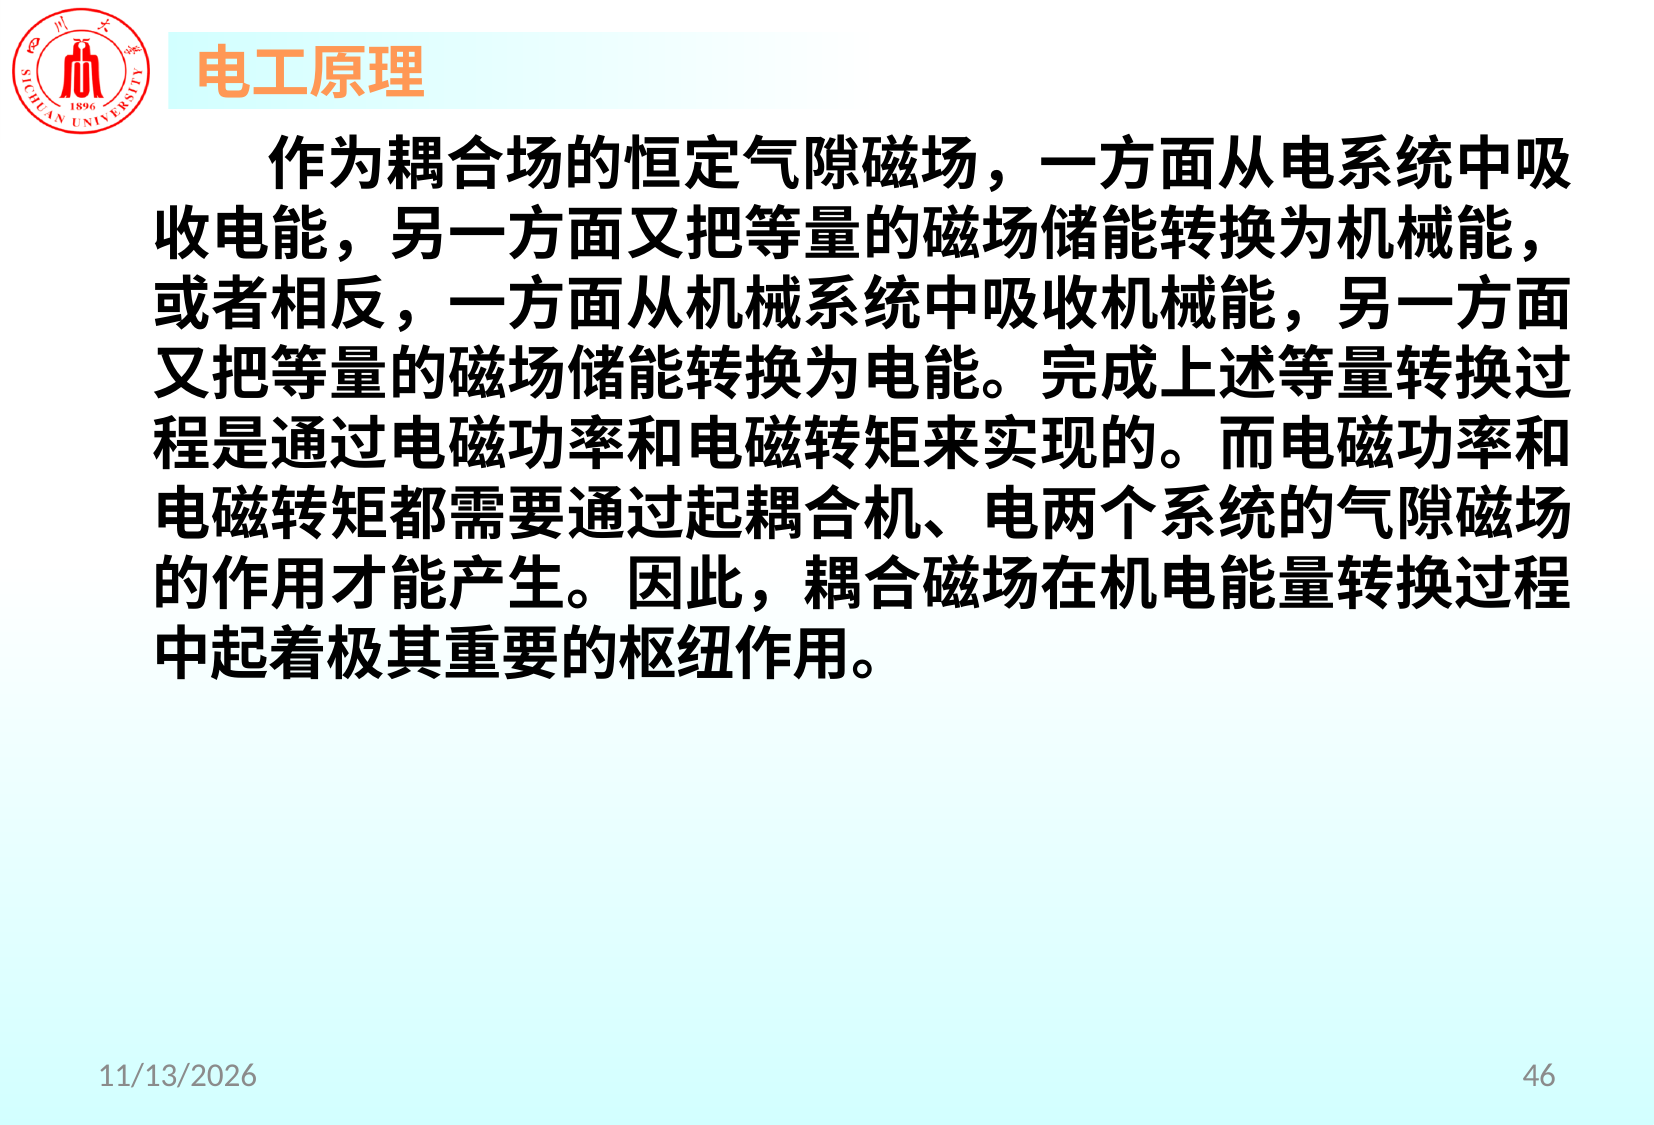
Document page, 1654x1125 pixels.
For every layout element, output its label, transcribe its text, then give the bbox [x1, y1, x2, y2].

picture [0, 0, 165, 142]
text_box 作为耦合场的恒定气隙磁场，一方面从电系统中吸收电能，另一方面又把等量的磁场储能转换为机械能，或者相反，一方面从机械系统中吸收机械能，另一方面又把等量的磁场储能转换为电能。完成上述等量转换过程是通过电磁功率和电磁转矩来实现的。而电磁功率和电磁转矩都需要通过起耦合机、电两个系统的气隙磁场的作用才能产生。因此，耦合磁场在机电能量转换过程中起着极其重要的枢纽作用。 [137, 118, 1588, 694]
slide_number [82, 1042, 469, 1103]
slide_number 46 [1185, 1042, 1571, 1103]
